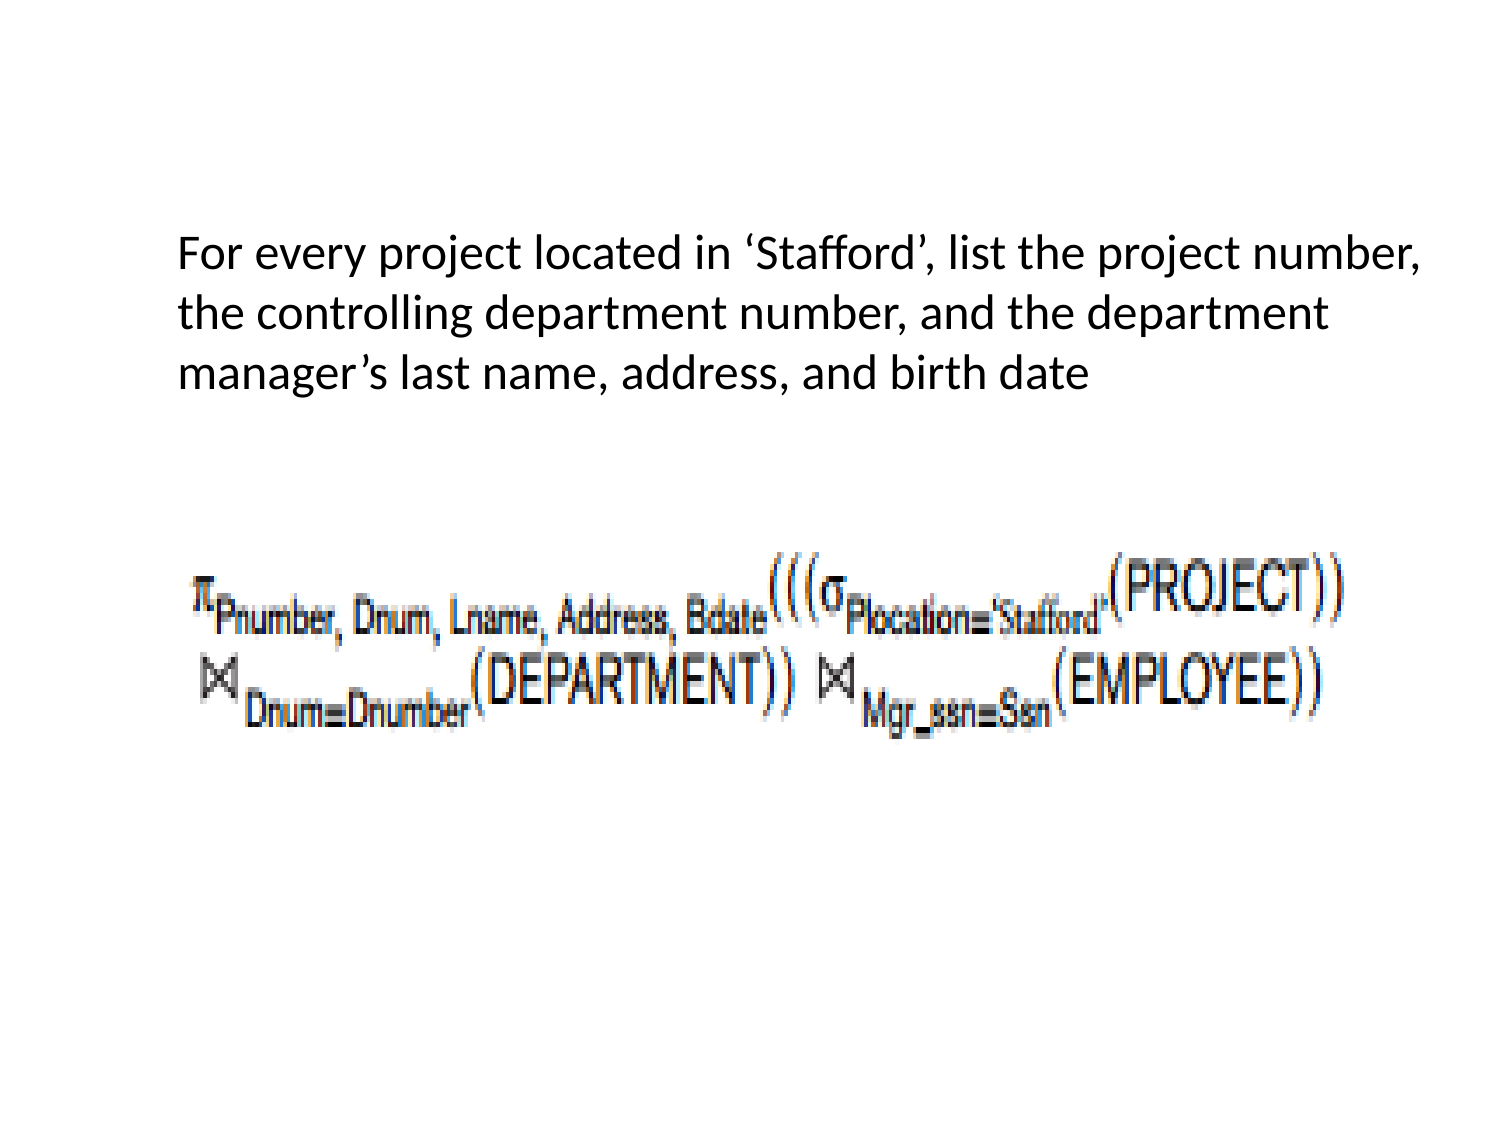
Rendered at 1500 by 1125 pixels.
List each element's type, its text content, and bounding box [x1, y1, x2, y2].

text_box For every project located in ‘Stafford’, list the project number, the controlling department number, and the department manager’s last name, address, and birth date [162, 212, 1438, 408]
picture [162, 512, 1463, 763]
